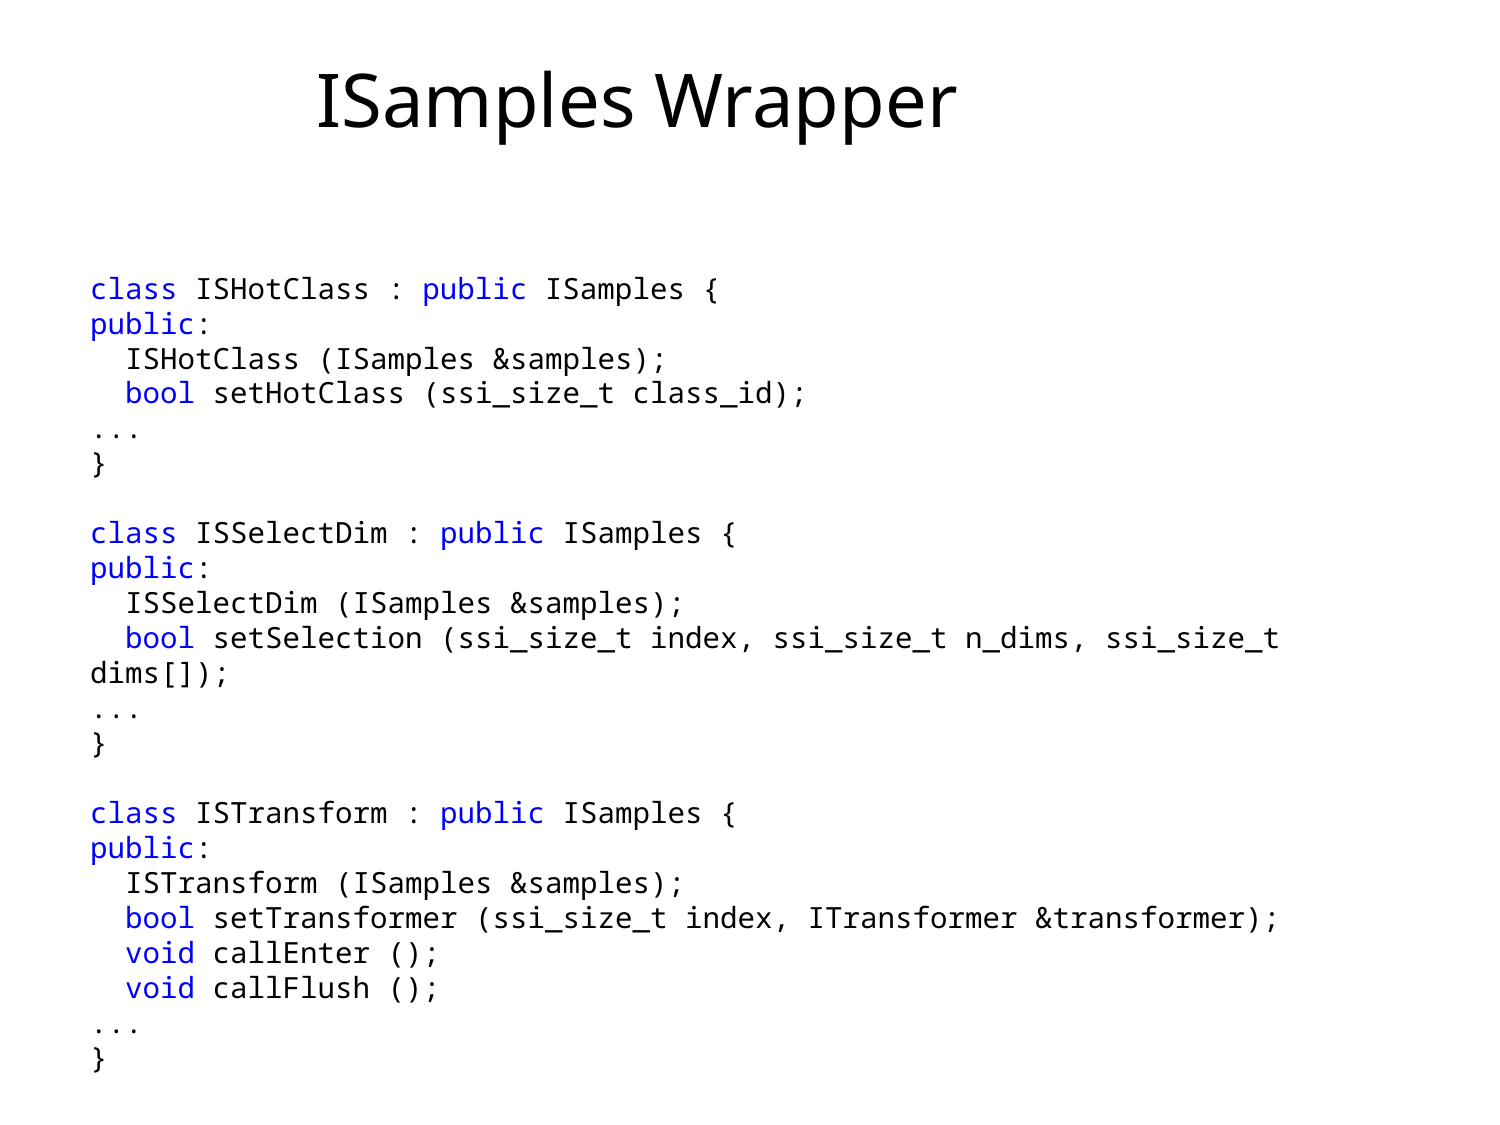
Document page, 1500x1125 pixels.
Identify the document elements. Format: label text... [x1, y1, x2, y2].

title ISamples Wrapper [200, 45, 1075, 150]
list class ISHotClass : public ISamples { public: ISHotClass (ISamples &samples); bool setHotClass (ssi_size_t class_id); ... } class ISSelectDim : public ISamples { public: ISSelectDim (ISamples &samples); bool setSelection (ssi_size_t index, ssi_size_t n_dims, ssi_size_t dims[]); ... } class ISTransform : public ISamples { public: ISTransform (ISamples &samples); bool setTransformer (ssi_size_t index, ITransformer &transformer); void callEnter (); void callFlush (); ... } [75, 262, 1425, 950]
